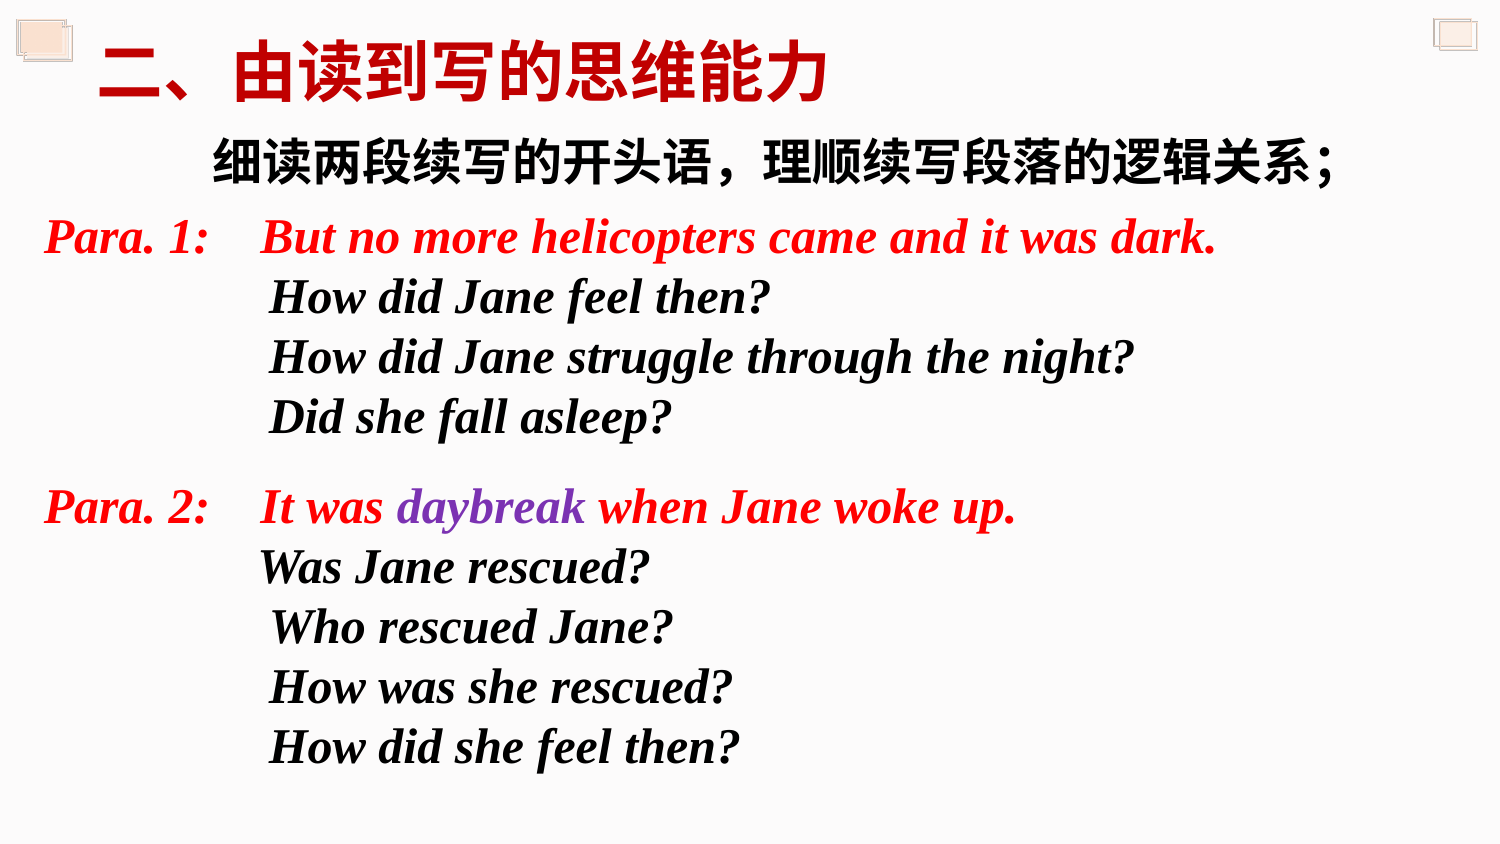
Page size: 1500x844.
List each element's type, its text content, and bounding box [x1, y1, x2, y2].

picture [0, 0, 89, 81]
text_box 细读两段续写的开头语，理顺续写段落的逻辑关系； [113, 123, 1461, 166]
text_box Para. 1: But no more helicopters came and it was dark. How did Jane feel then? How did Jane struggle through the night? Did she fall asleep? Para. 2: It was daybreak when Jane woke up. Was Jane rescued? Who rescued Jane? How was she rescued? How did she feel then? [29, 166, 1500, 781]
picture [1411, 0, 1500, 69]
text_box 二、由读到写的思维能力 [82, 22, 846, 118]
